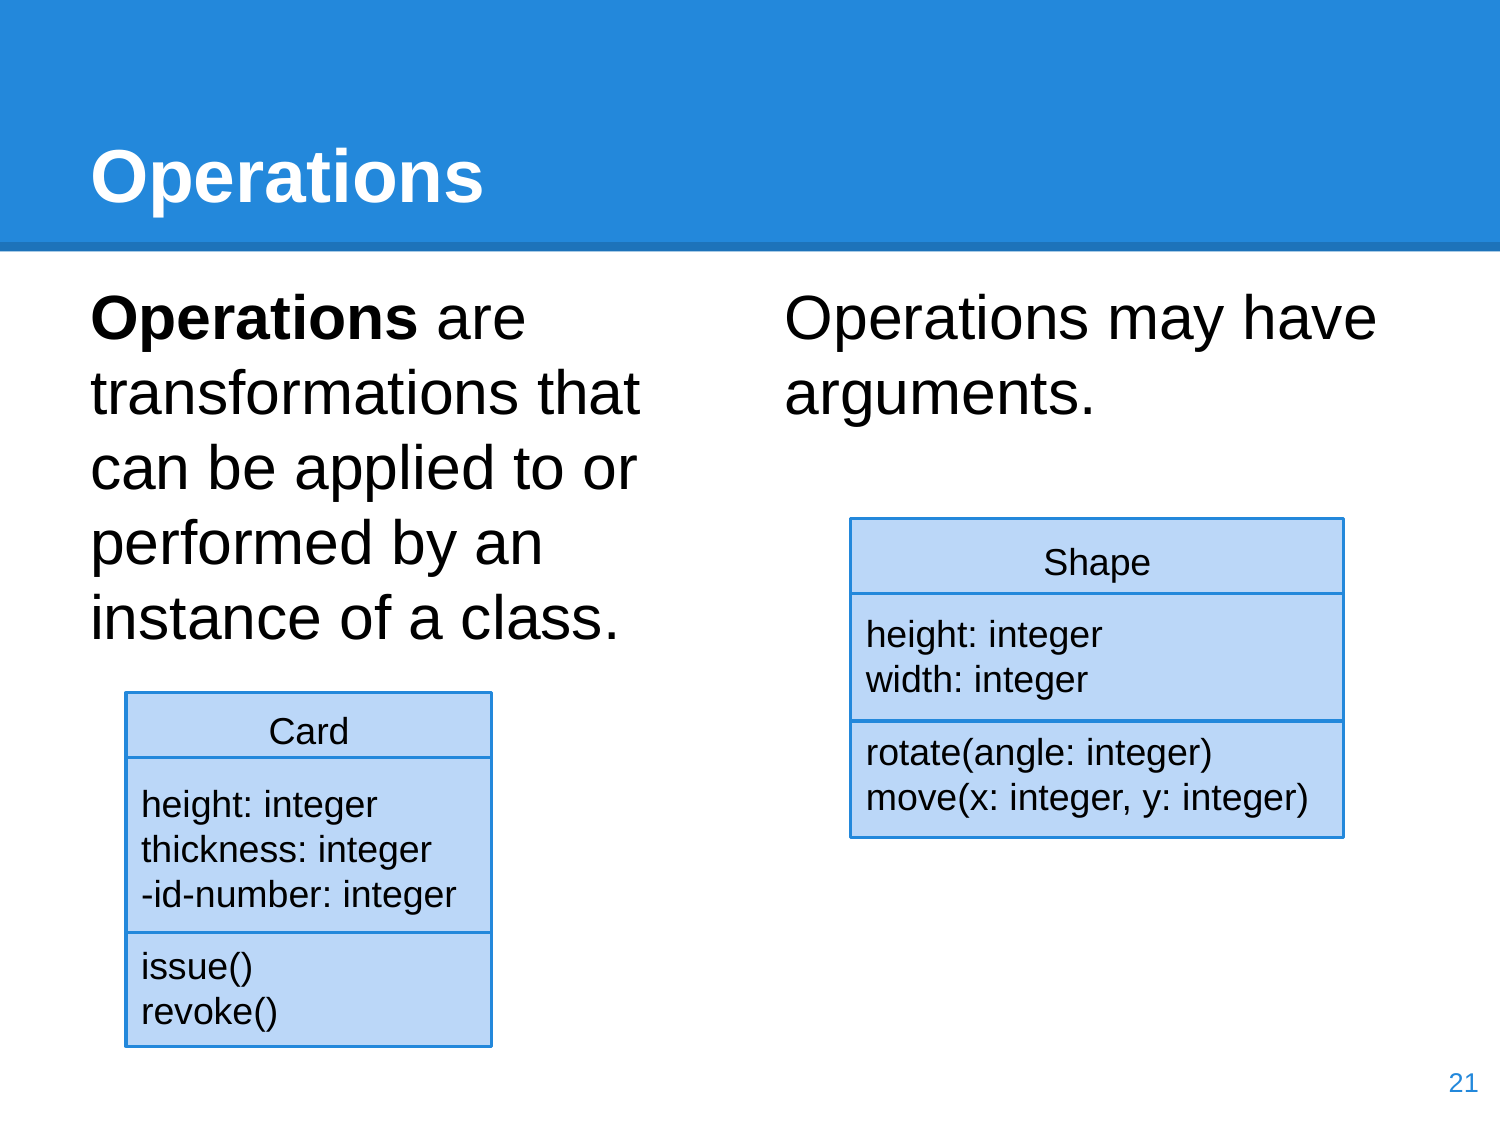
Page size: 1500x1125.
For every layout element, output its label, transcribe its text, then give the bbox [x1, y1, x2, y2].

list Operations are transformations that can be applied to or performed by an instance of a class. [75, 262, 731, 564]
text_box Card height: integer thickness: integer -id-number: integer issue() revoke() [125, 763, 492, 931]
list Operations may have arguments. [769, 262, 1425, 450]
slide_number ‹#› [1403, 1038, 1494, 1125]
text_box Shape height: integer width: integer rotate(angle: integer) move(x: integer, y: integer) [850, 727, 1344, 838]
title Operations [75, 45, 1425, 233]
text_box Shape height: integer width: integer rotate(angle: integer) move(x: integer, y: integer) [850, 599, 1344, 719]
text_box Shape height: integer width: integer rotate(angle: integer) move(x: integer, y: integer) [850, 518, 1344, 592]
text_box Card height: integer thickness: integer -id-number: integer issue() revoke() [125, 939, 492, 1047]
text_box Card height: integer thickness: integer -id-number: integer issue() revoke() [125, 692, 492, 756]
